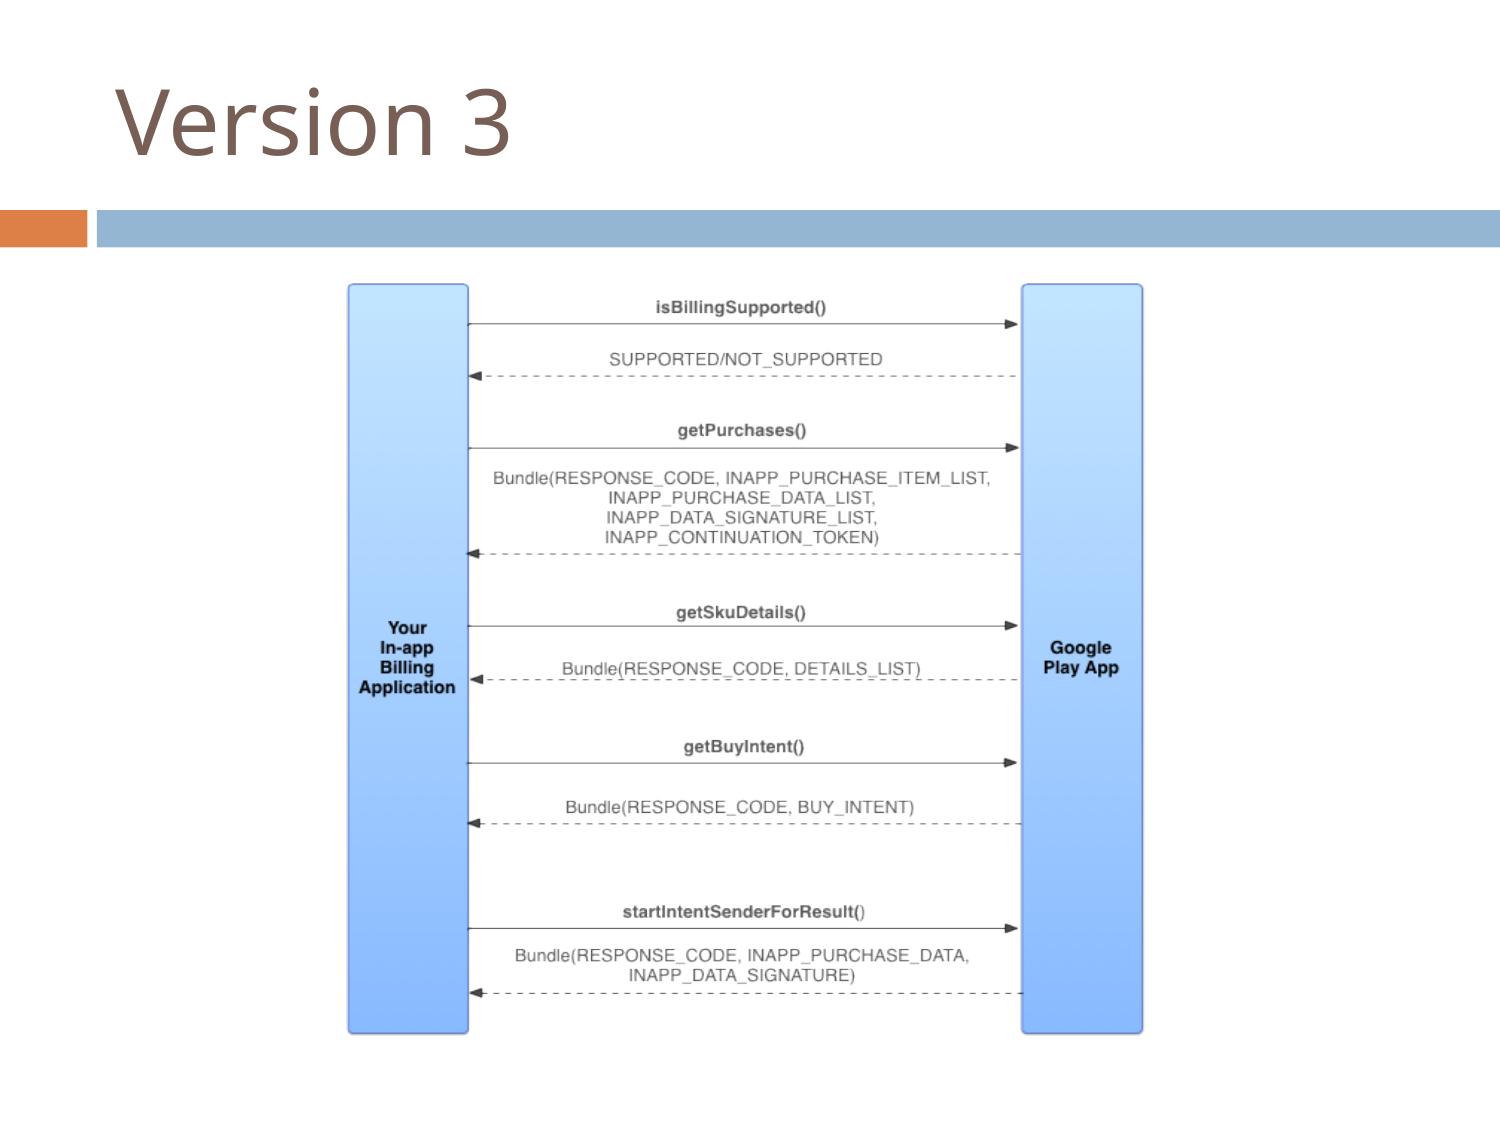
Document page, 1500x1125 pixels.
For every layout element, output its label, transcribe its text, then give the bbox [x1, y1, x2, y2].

title Version 3 [100, 37, 1438, 200]
text_box [326, 265, 1164, 1055]
